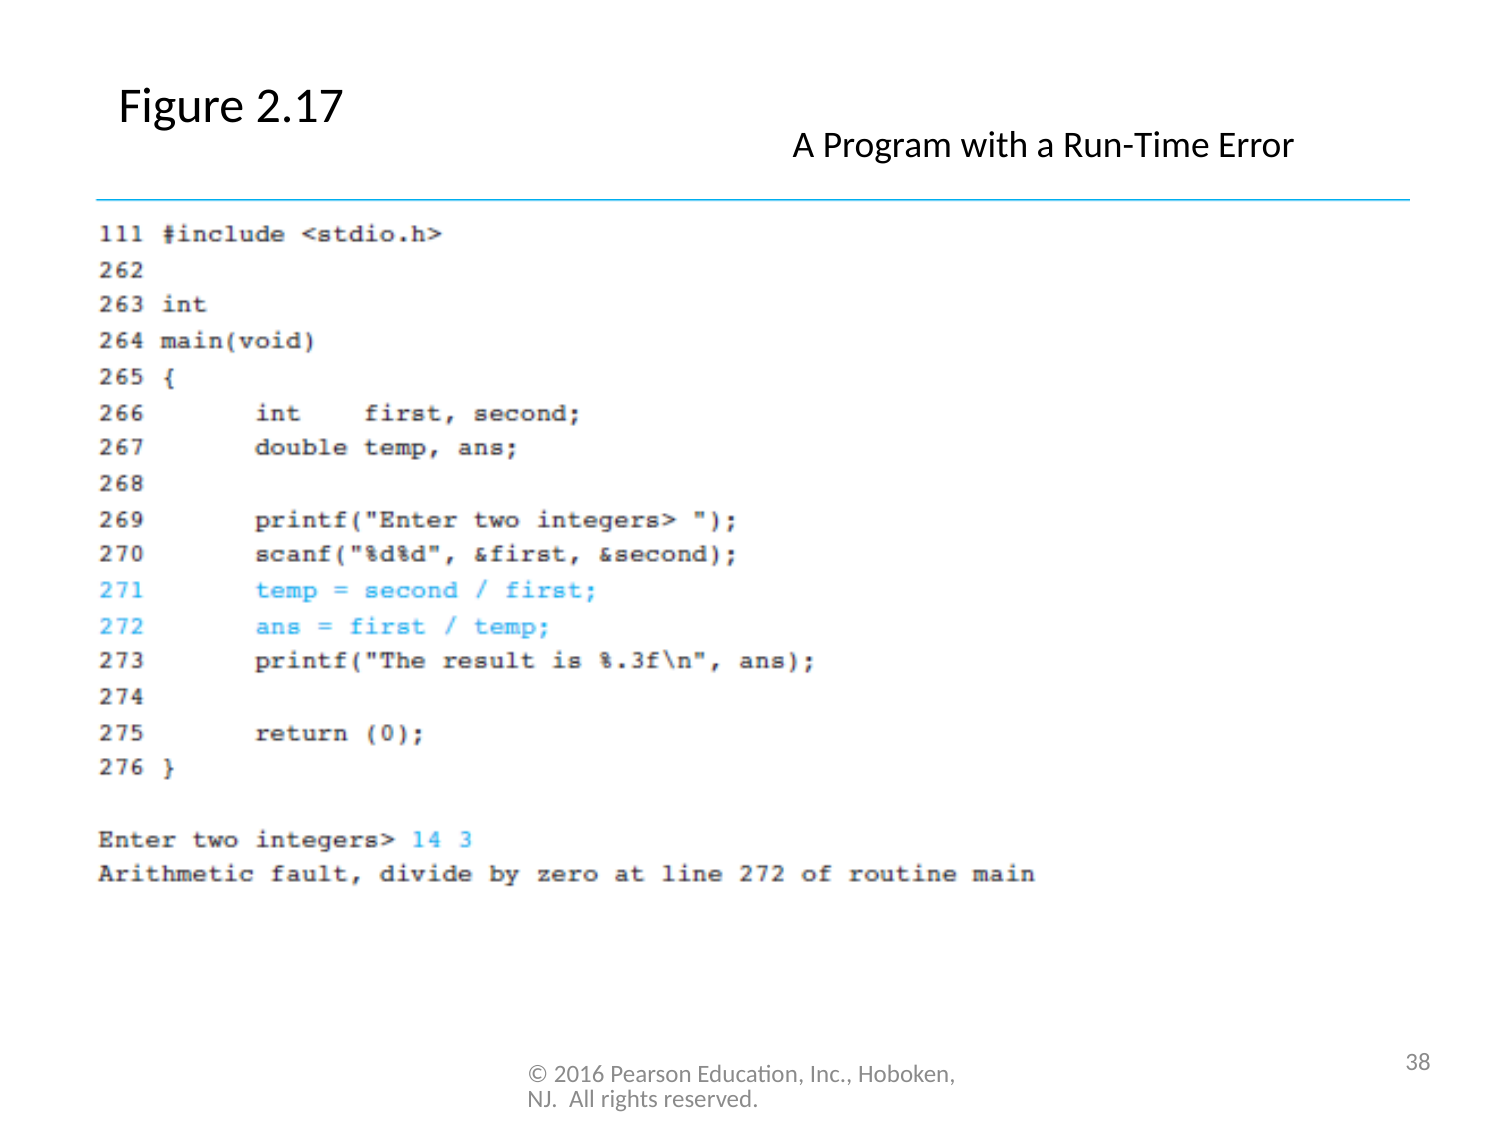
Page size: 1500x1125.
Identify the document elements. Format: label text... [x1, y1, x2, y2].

picture [90, 199, 1410, 901]
slide_number 38 [1095, 1030, 1446, 1091]
footer © 2016 Pearson Education, Inc., Hoboken, NJ. All rights reserved. [512, 1042, 988, 1103]
title Figure 2.17 [0, 0, 525, 205]
text_box A Program with a Run-Time Error [777, 112, 1311, 173]
